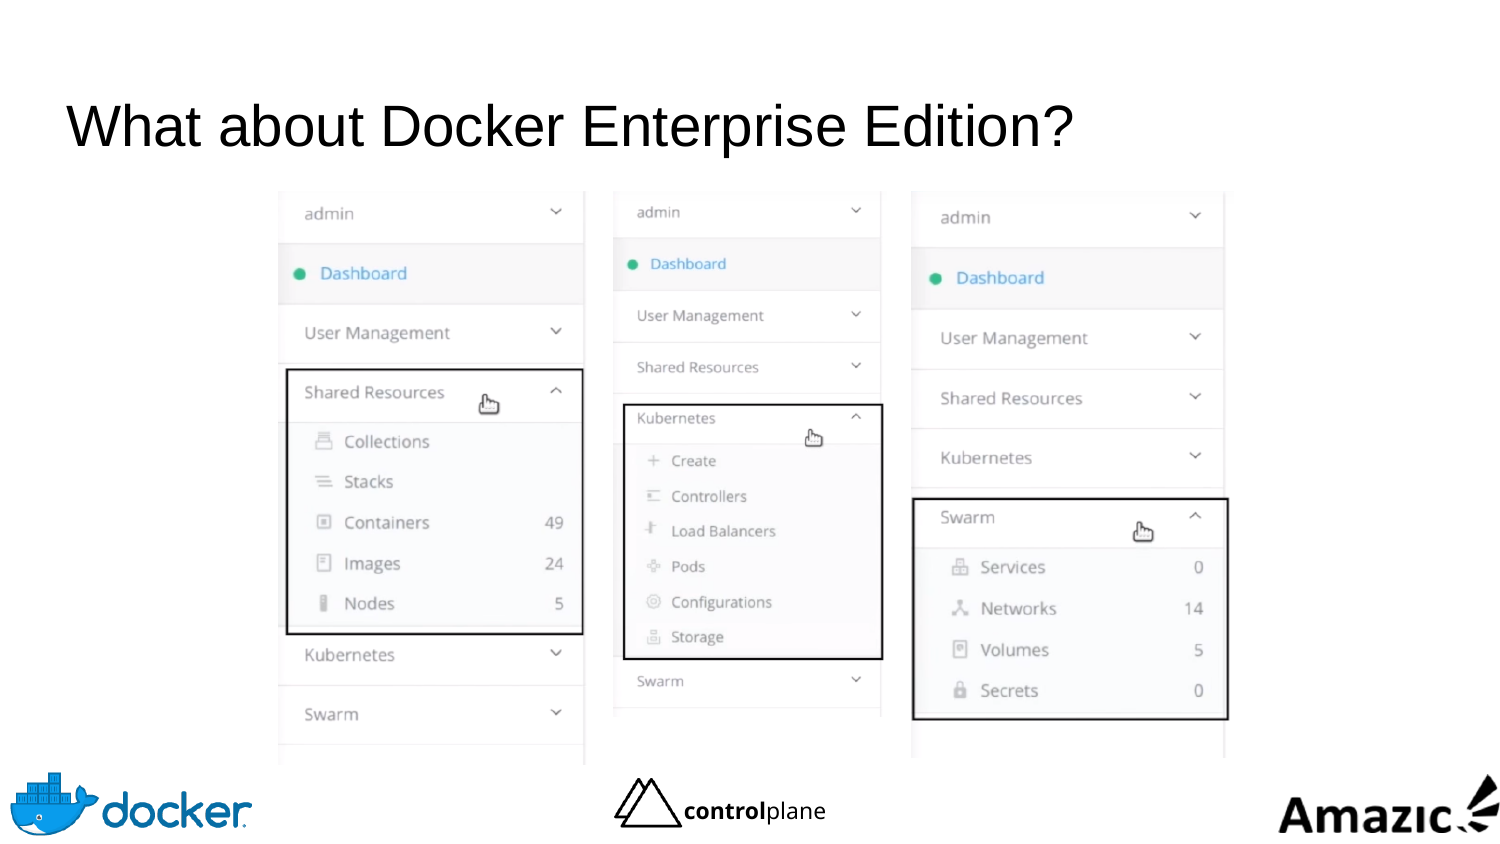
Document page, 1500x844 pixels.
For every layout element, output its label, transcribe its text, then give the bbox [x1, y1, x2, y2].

picture [613, 191, 887, 717]
picture [1278, 773, 1500, 834]
picture [8, 771, 254, 836]
picture [910, 191, 1234, 758]
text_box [613, 775, 887, 832]
picture [278, 191, 589, 765]
title What about Docker Enterprise Edition? [51, 72, 1449, 167]
